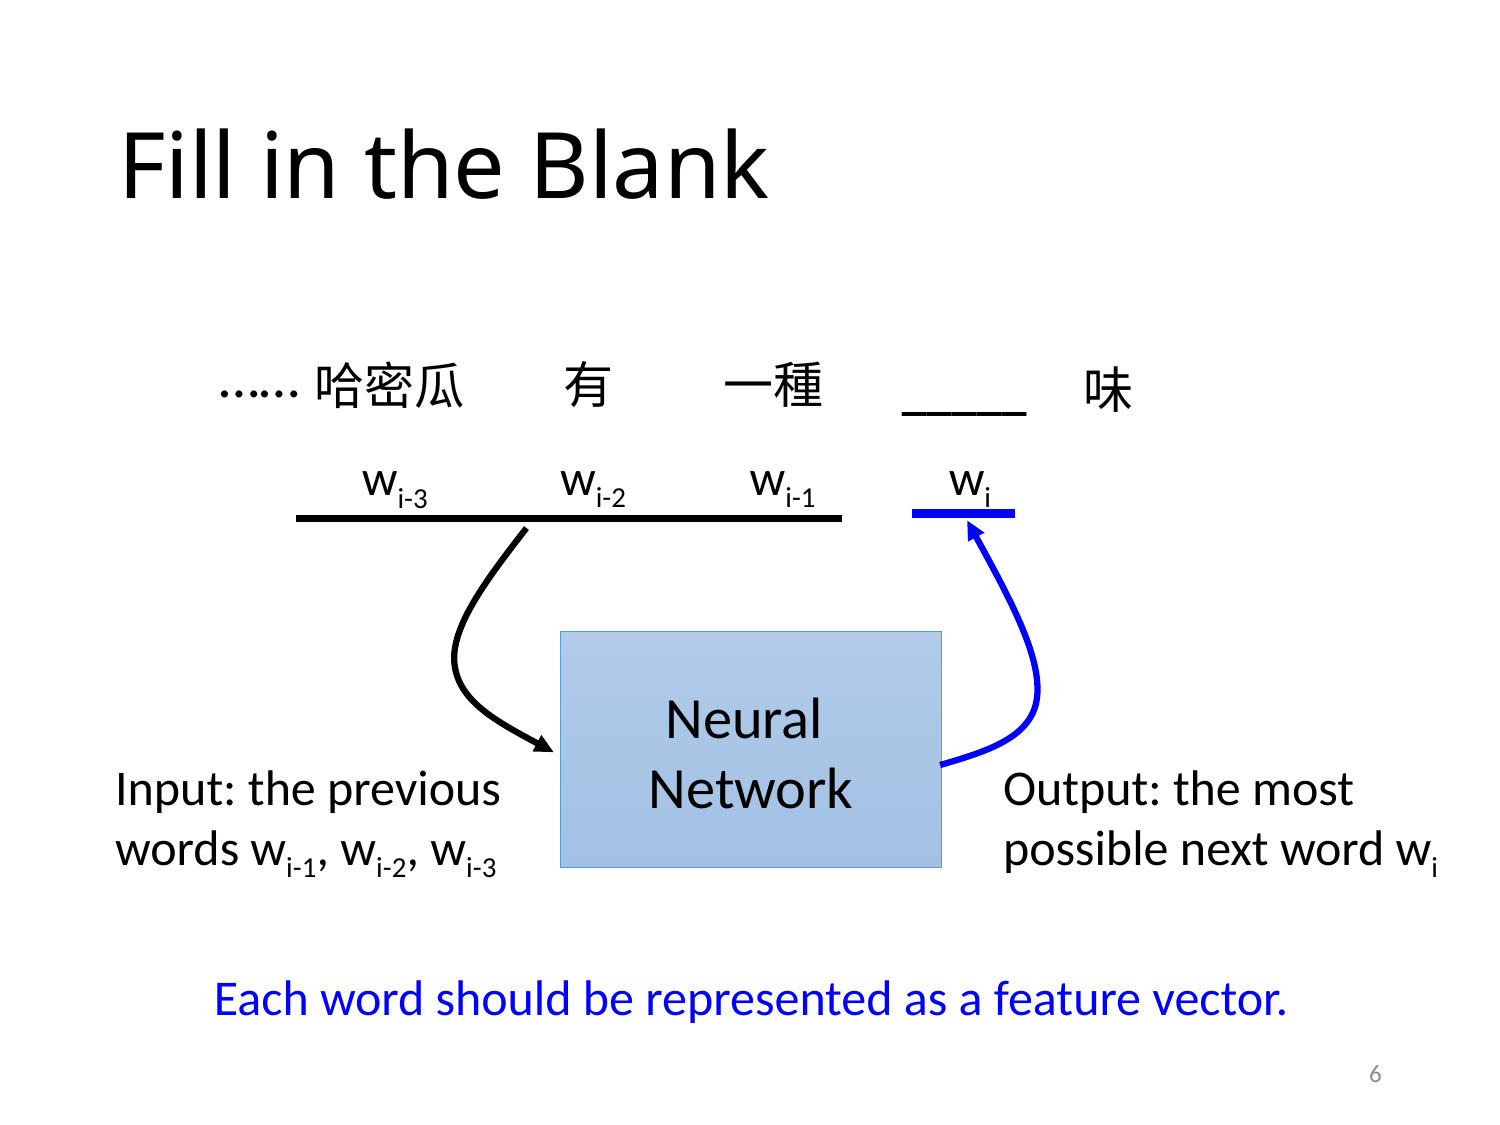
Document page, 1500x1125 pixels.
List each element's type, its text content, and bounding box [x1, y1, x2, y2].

text_box Output: the most possible next word wi [913, 747, 1457, 891]
text_box _____ [885, 351, 1044, 427]
text_box wi [881, 437, 1058, 521]
text_box Each word should be represented as a feature vector. [180, 958, 1322, 1034]
text_box Neural Network [560, 631, 942, 868]
title Fill in the Blank [103, 59, 1397, 278]
text_box 一種 [685, 346, 862, 422]
text_box 味 [1054, 350, 1162, 426]
text_box wi-2 [505, 437, 682, 518]
slide_number 6 [1059, 1042, 1397, 1103]
text_box wi-1 [694, 437, 871, 521]
text_box 有 [500, 346, 677, 422]
text_box [453, 527, 553, 747]
text_box 哈密瓜 [223, 347, 500, 422]
text_box [942, 521, 1039, 747]
text_box wi-3 [229, 438, 561, 522]
text_box Input: the previous words wi-1, wi-2, wi-3 [25, 747, 573, 891]
text_box …… [155, 331, 365, 417]
